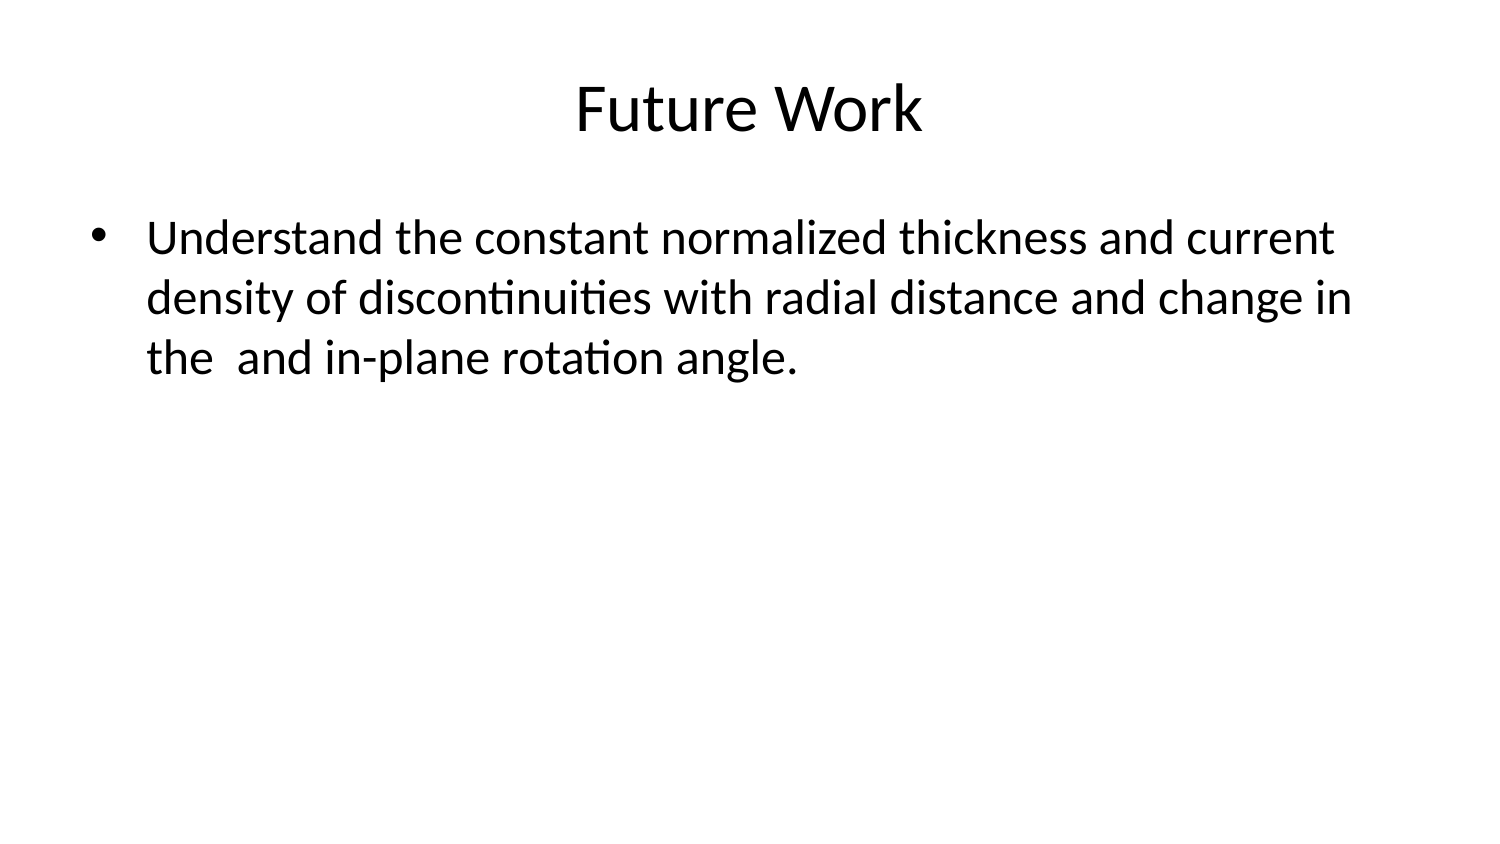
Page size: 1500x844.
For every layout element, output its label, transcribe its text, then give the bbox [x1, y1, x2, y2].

title Future Work [75, 33, 1425, 175]
